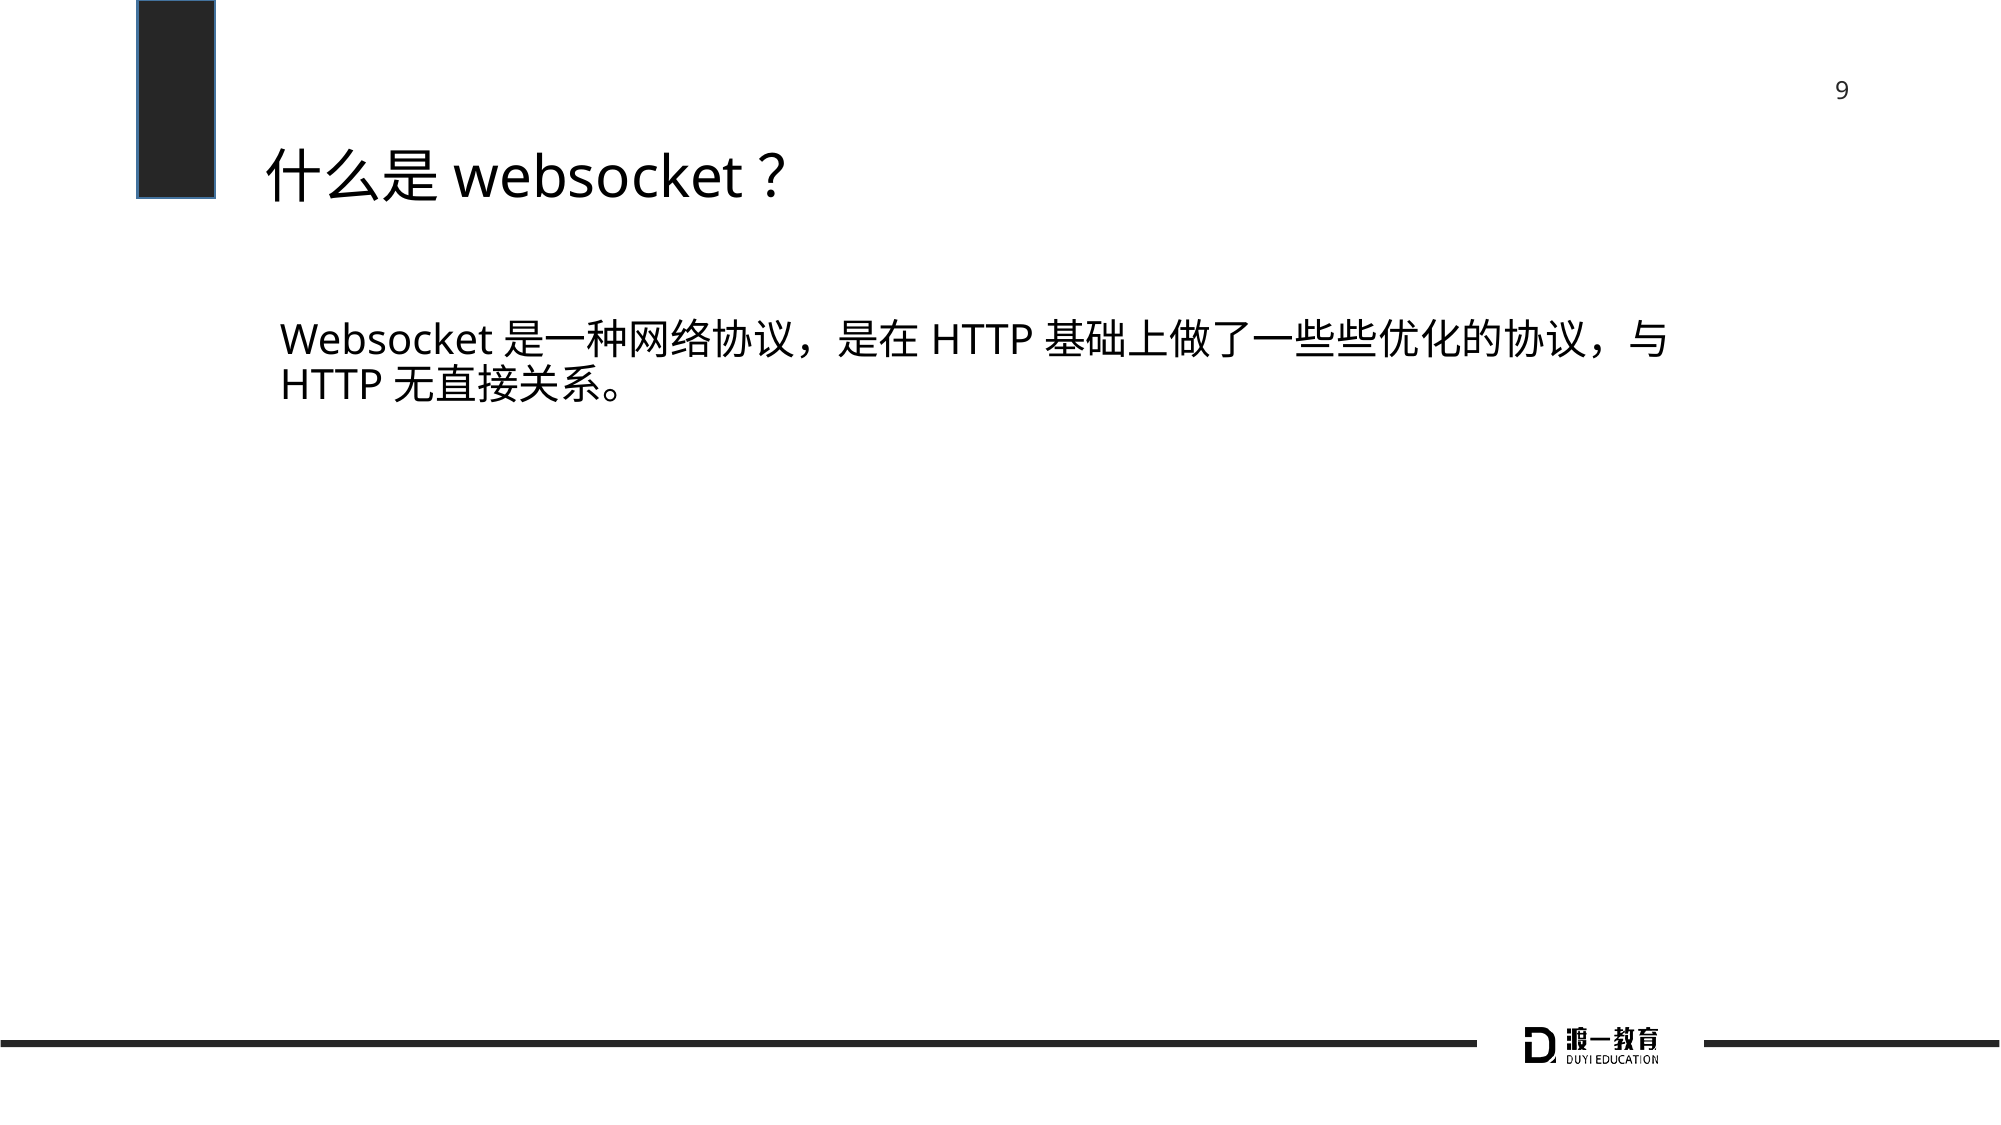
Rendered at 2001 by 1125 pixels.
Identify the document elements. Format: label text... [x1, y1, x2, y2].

title 什么是websocket？ [249, 93, 1750, 218]
picture [1502, 1008, 1679, 1081]
subtitle Websocket是一种网络协议，是在HTTP基础上做了一些些优化的协议，与HTTP无直接关系。 [249, 303, 1750, 984]
